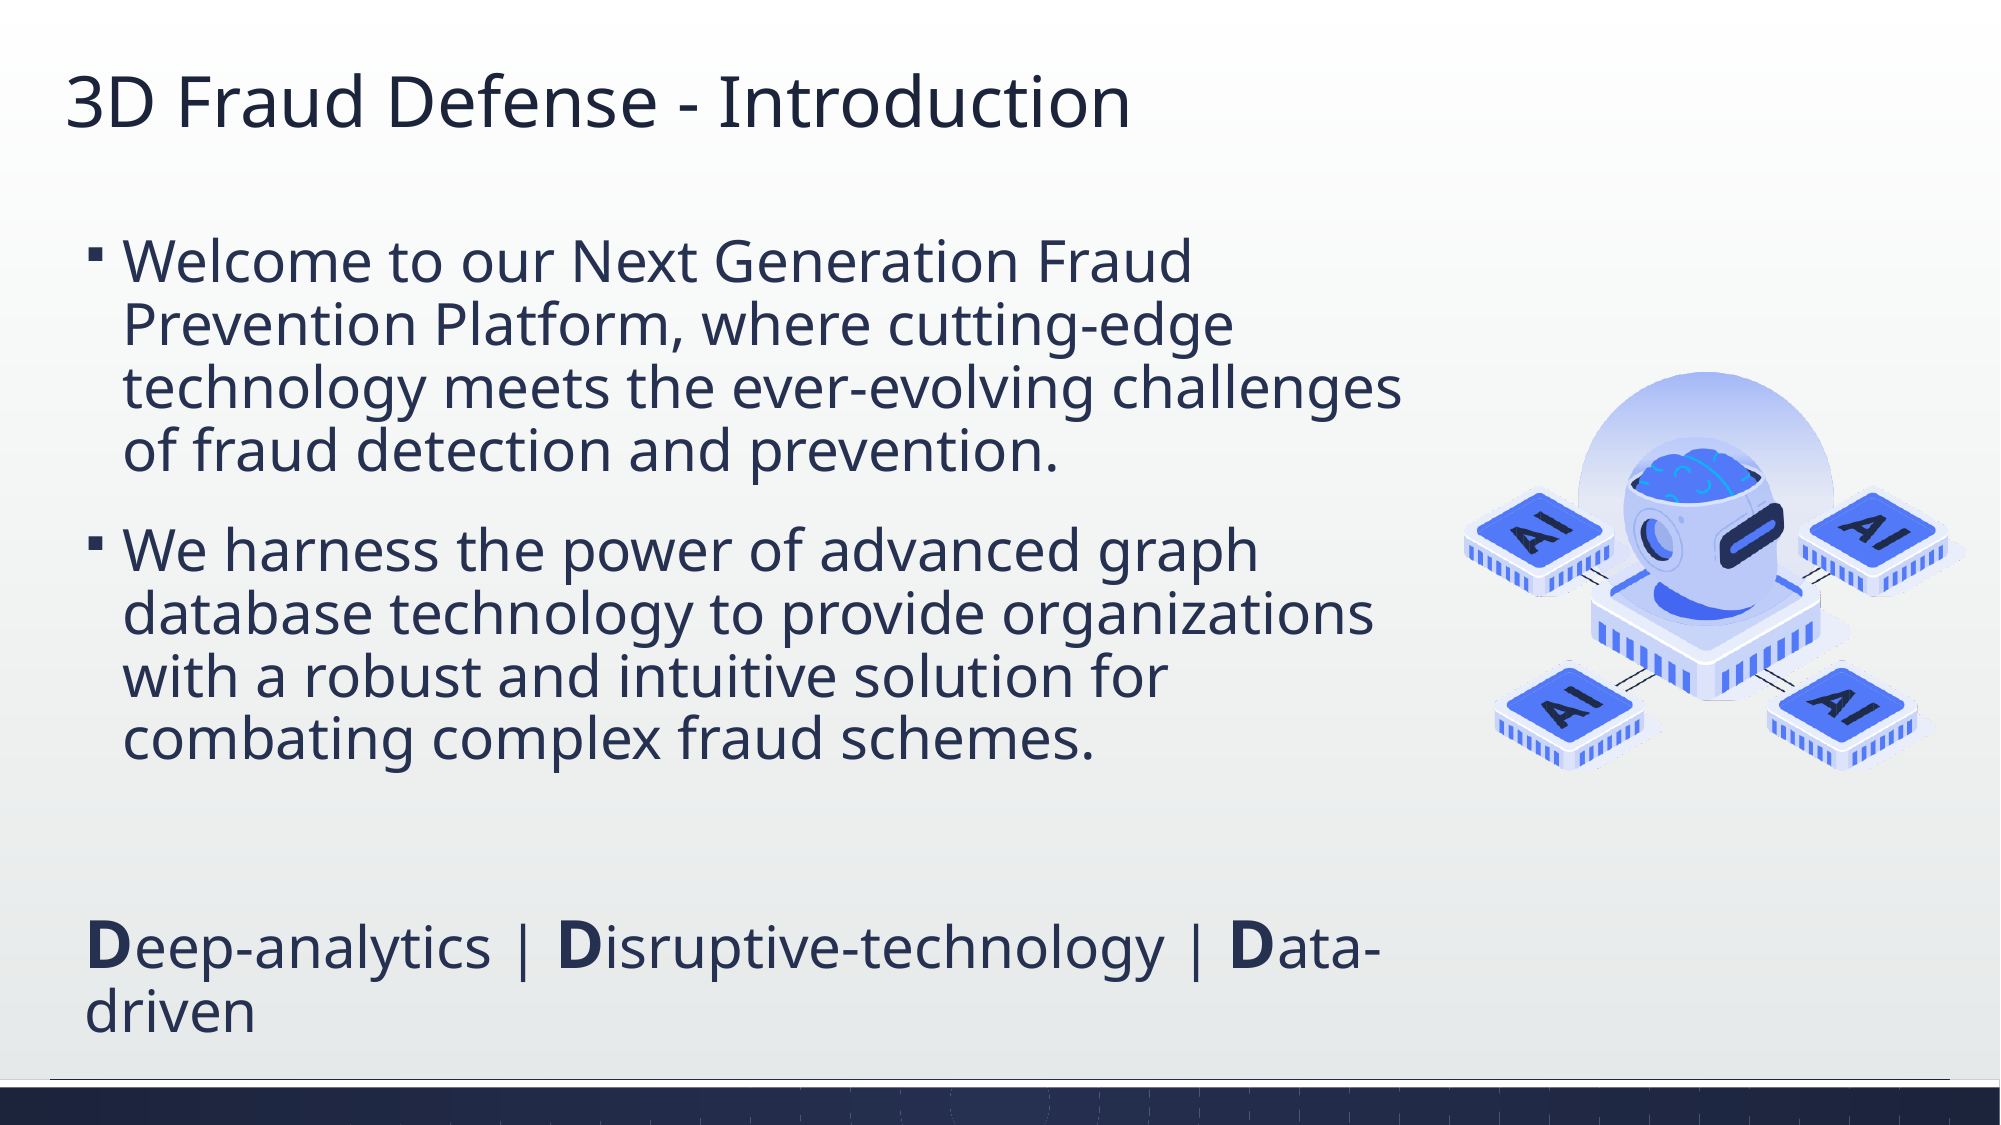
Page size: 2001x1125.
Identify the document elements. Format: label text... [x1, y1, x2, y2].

picture [1463, 328, 1968, 797]
list Welcome to our Next Generation Fraud Prevention Platform, where cutting-edge technology meets the ever-evolving challenges of fraud detection and prevention. We harness the power of advanced graph database technology to provide organizations with a robust and intuitive solution for combating complex fraud schemes. Deep-analytics | Disruptive-technology | Data-driven [62, 224, 1464, 1063]
title 3D Fraud Defense - Introduction [50, 0, 1713, 150]
